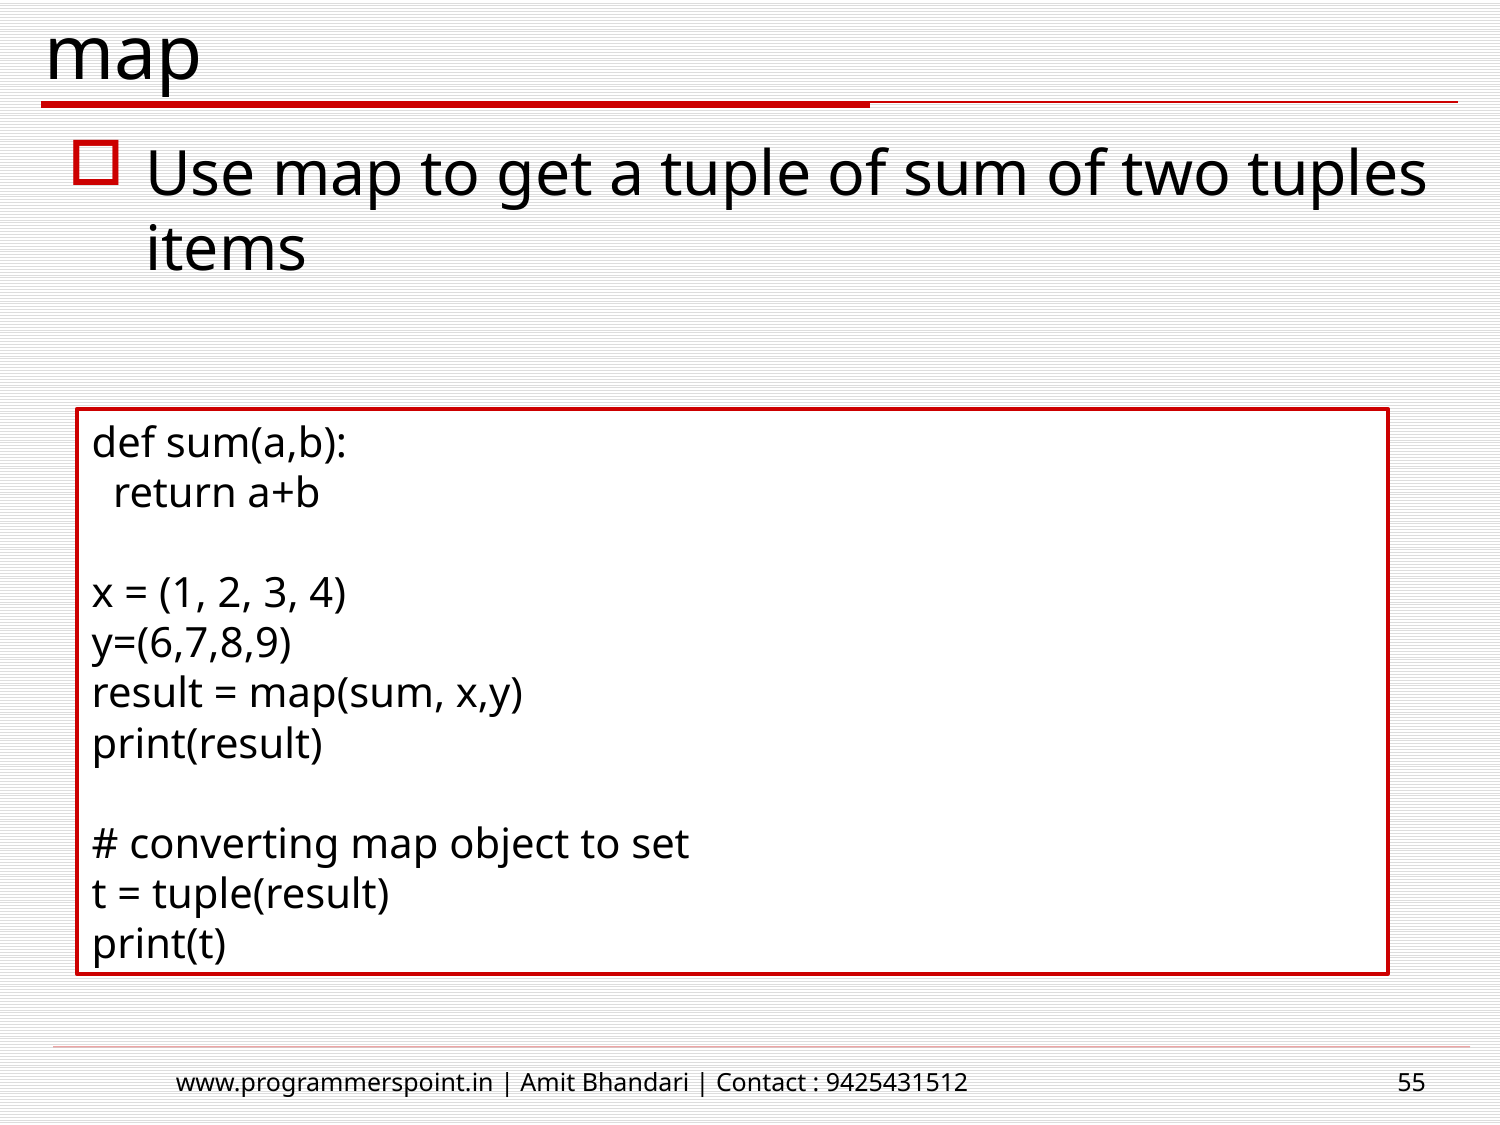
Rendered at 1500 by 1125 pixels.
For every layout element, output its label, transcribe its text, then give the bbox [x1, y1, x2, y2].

text_box def sum(a,b): return a+b x = (1, 2, 3, 4) y=(6,7,8,9) result = map(sum, x,y) print(result) # converting map object to set t = tuple(result) print(t) [75, 407, 1390, 976]
list Use map to get a tuple of sum of two tuples items [52, 125, 1448, 339]
title map [29, 0, 253, 103]
footer www.programmerspoint.in | Amit Bhandari | Contact : 9425431512 [100, 1058, 1046, 1102]
slide_number 55 [1115, 1058, 1442, 1102]
